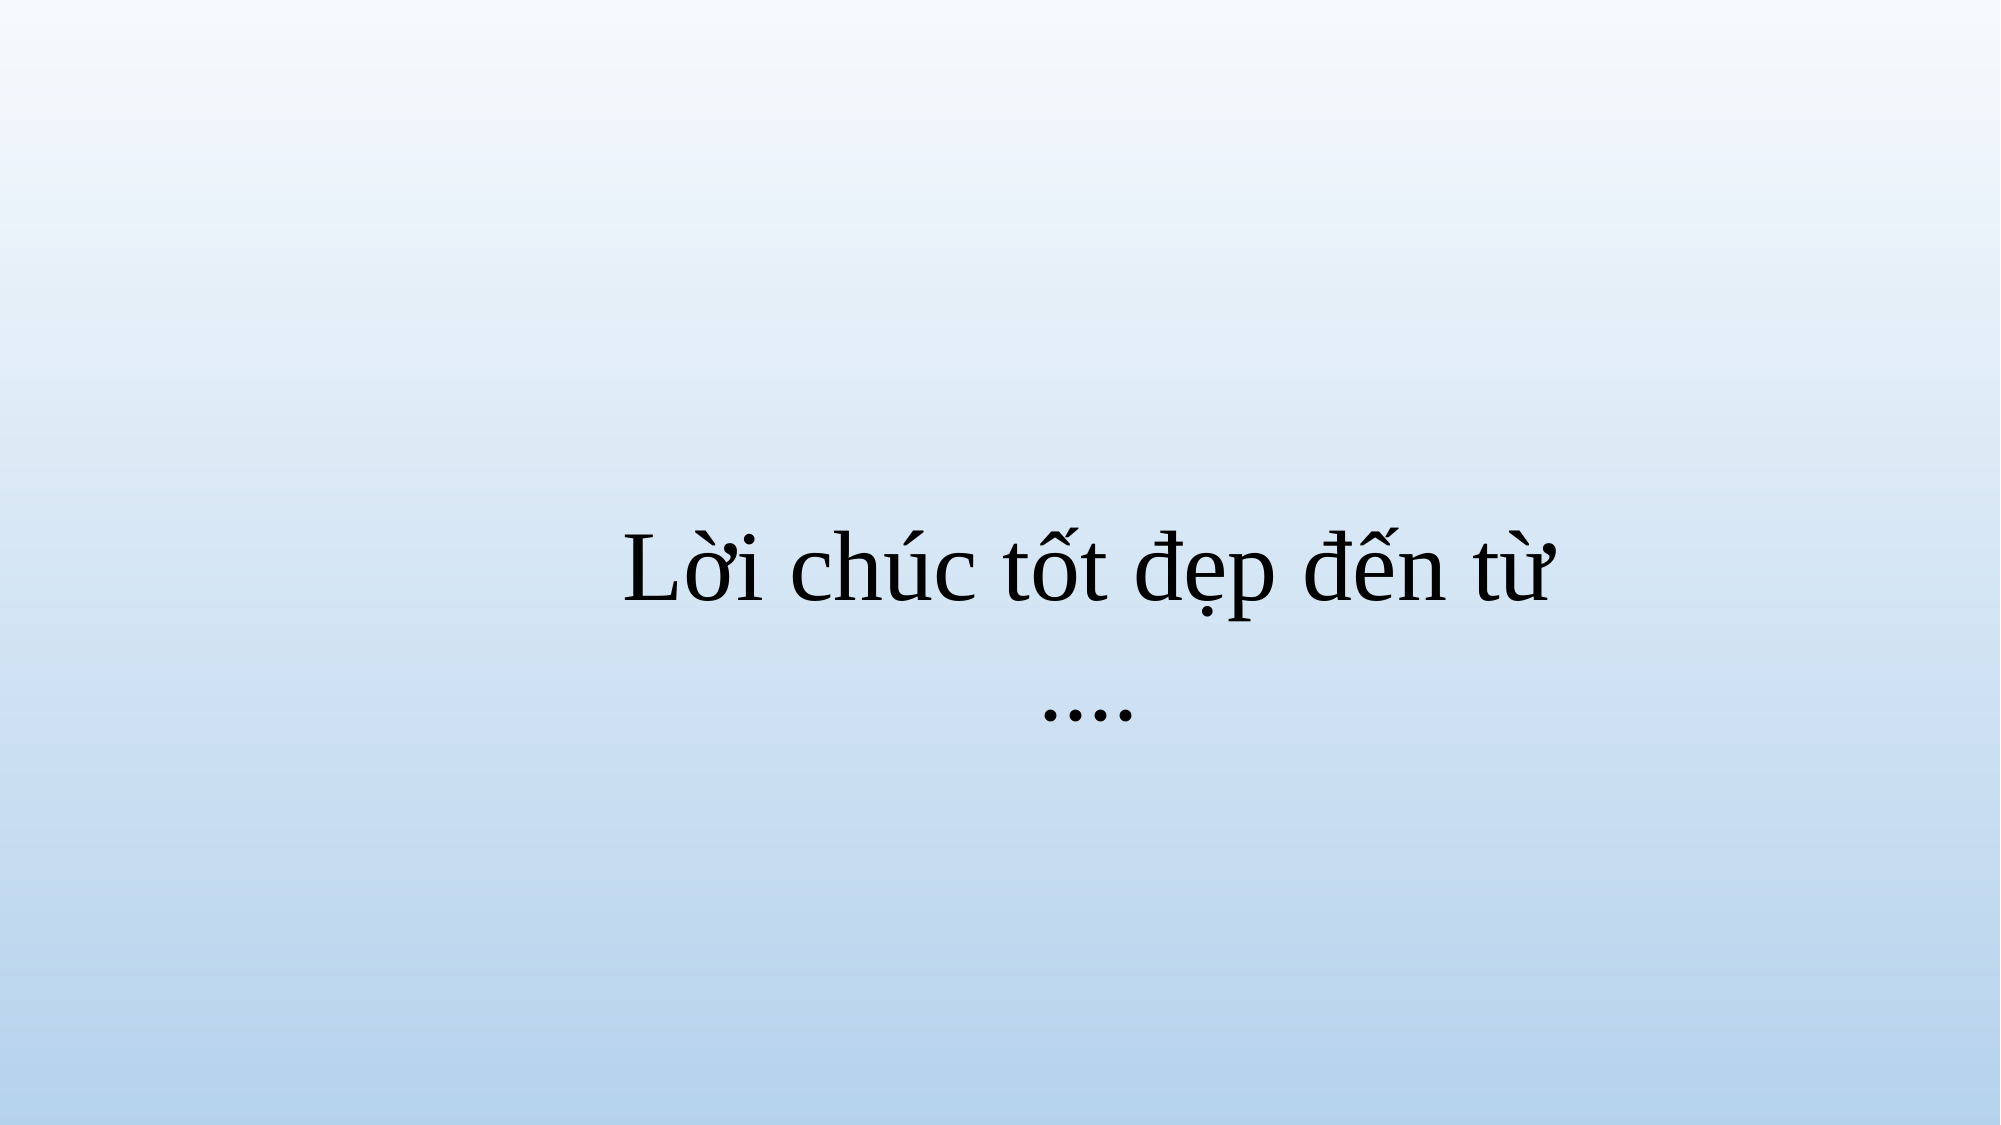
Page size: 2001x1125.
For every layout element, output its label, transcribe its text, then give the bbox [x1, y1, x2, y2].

text_box Lời chúc tốt đẹp đến từ .... [604, 492, 1573, 748]
